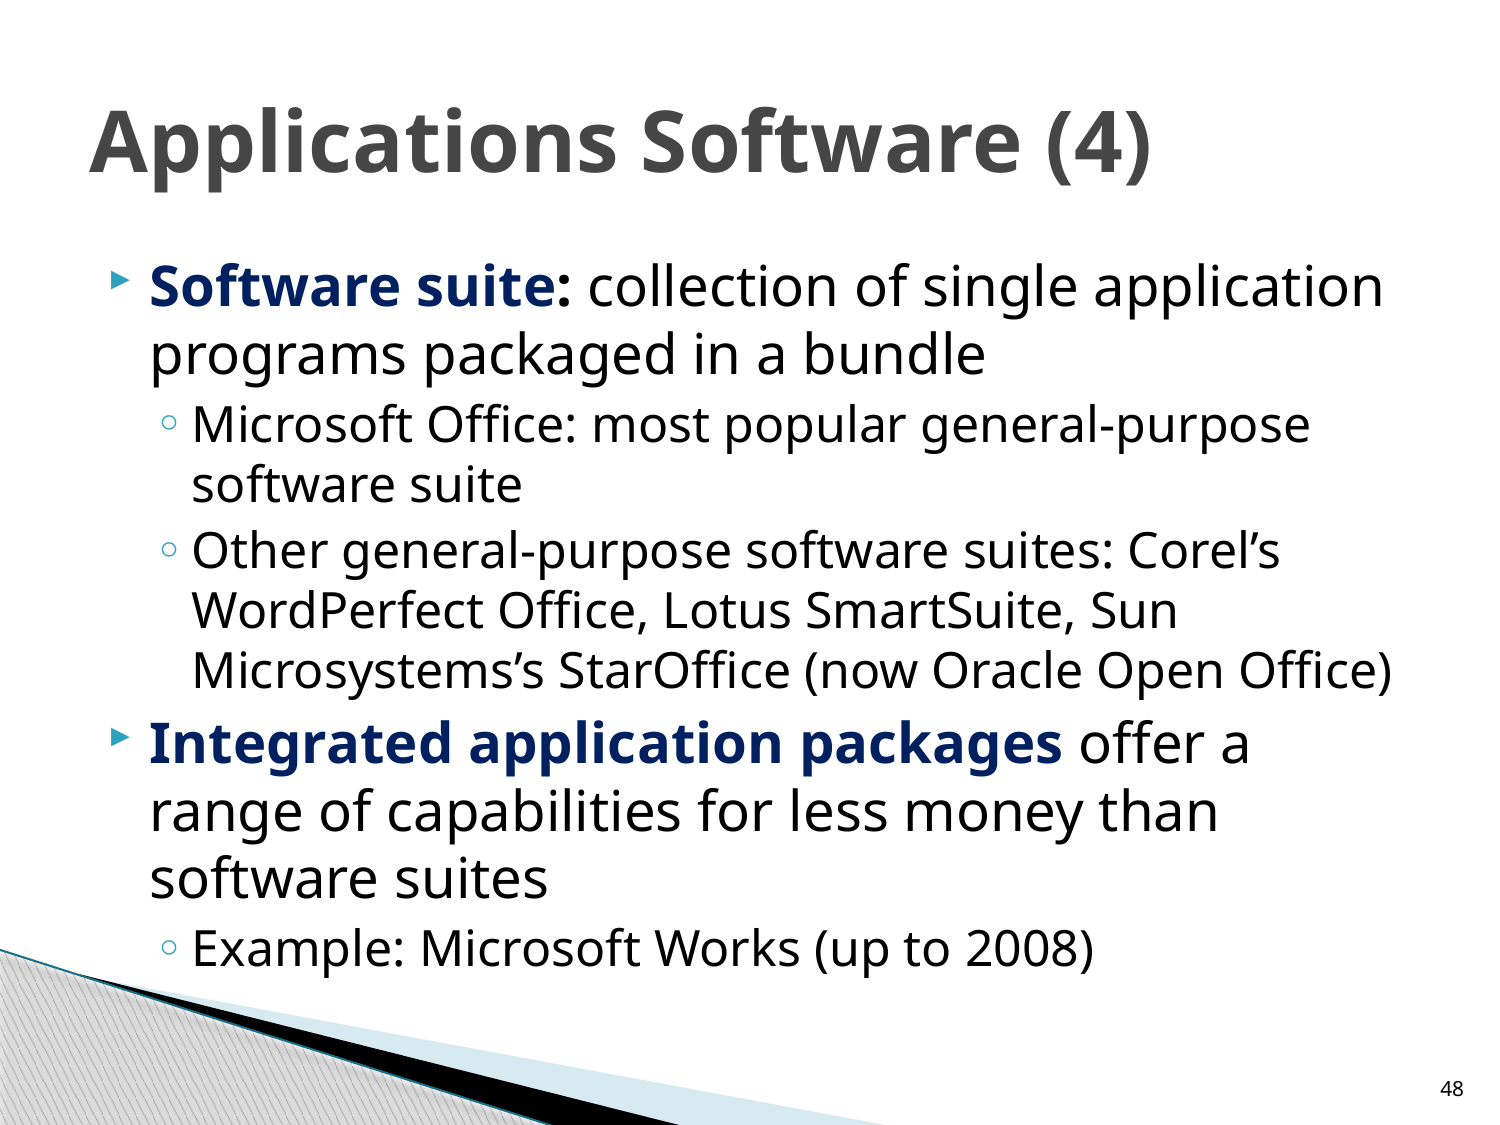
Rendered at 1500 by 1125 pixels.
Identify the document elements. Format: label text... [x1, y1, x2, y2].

list Software suite: collection of single application programs packaged in a bundle Microsoft Office: most popular general-purpose software suite Other general-purpose software suites: Corel’s WordPerfect Office, Lotus SmartSuite, Sun Microsystems’s StarOffice (now Oracle Open Office) Integrated application packages offer a range of capabilities for less money than software suites Example: Microsoft Works (up to 2008) [74, 242, 1426, 986]
slide_number 48 [1418, 1051, 1479, 1112]
title Applications Software (4) [75, 45, 1425, 233]
